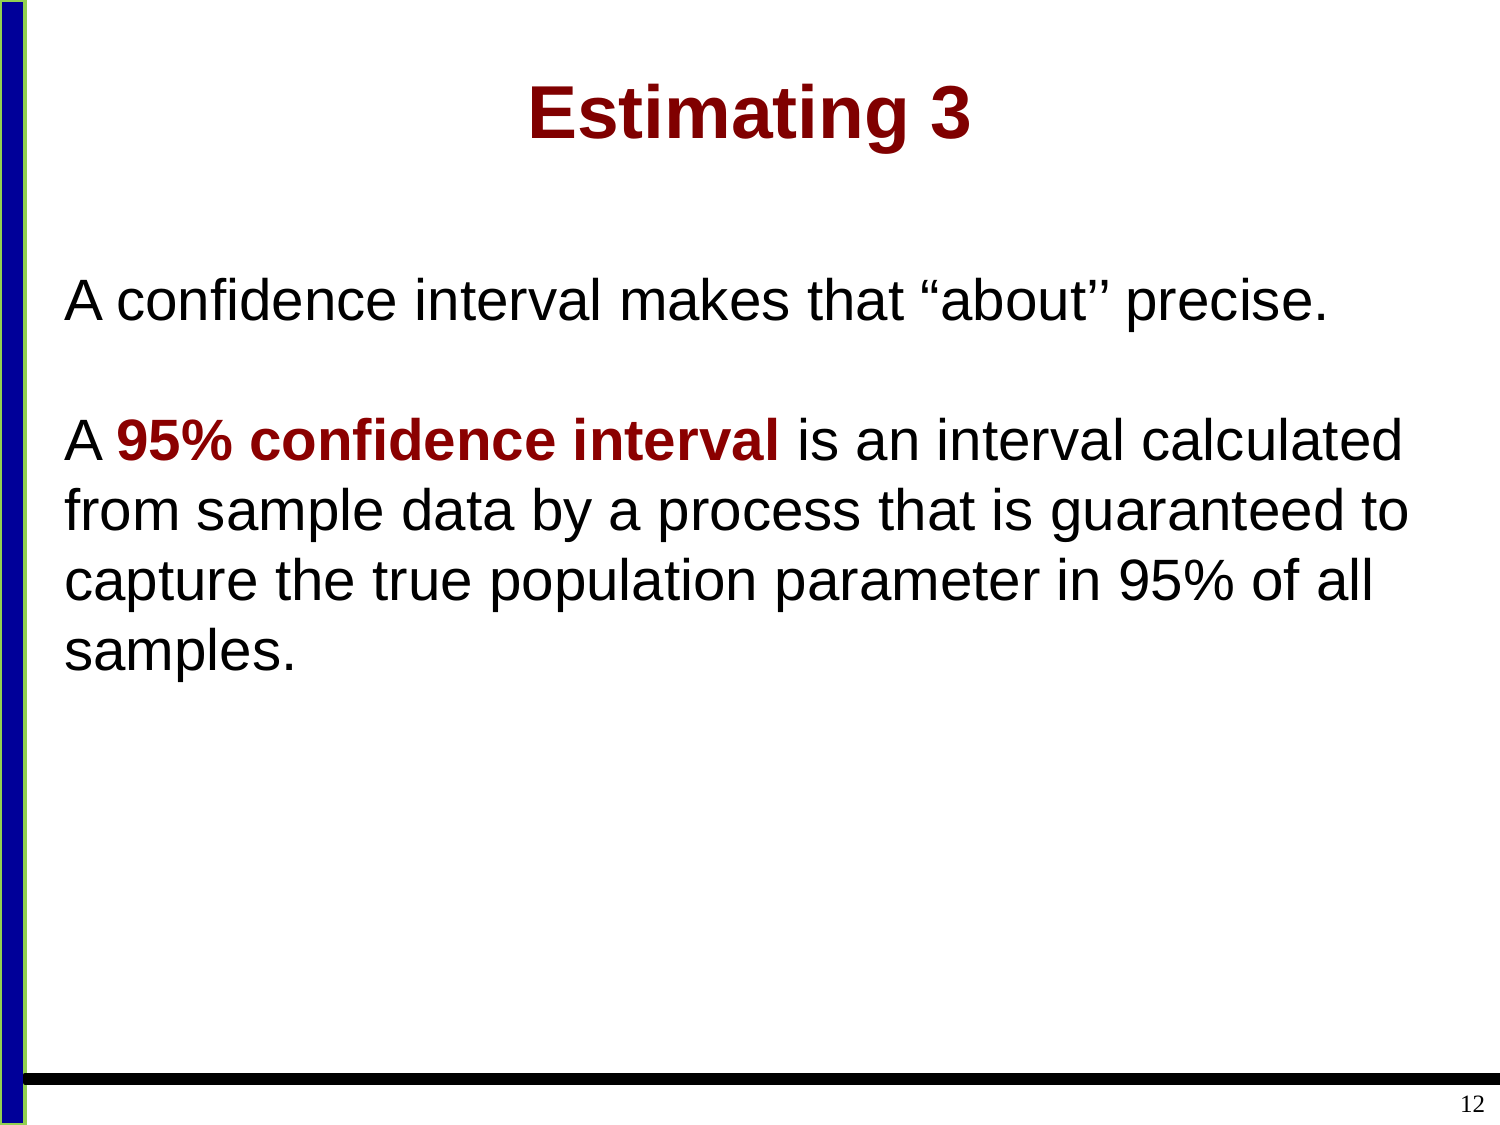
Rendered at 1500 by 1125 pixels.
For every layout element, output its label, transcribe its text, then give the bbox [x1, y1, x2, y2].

text_box A confidence interval makes that “about’’ precise. A 95% confidence interval is an interval calculated from sample data by a process that is guaranteed to capture the true population parameter in 95% of all samples. [49, 254, 1487, 690]
title Estimating 3 [74, 59, 1426, 248]
